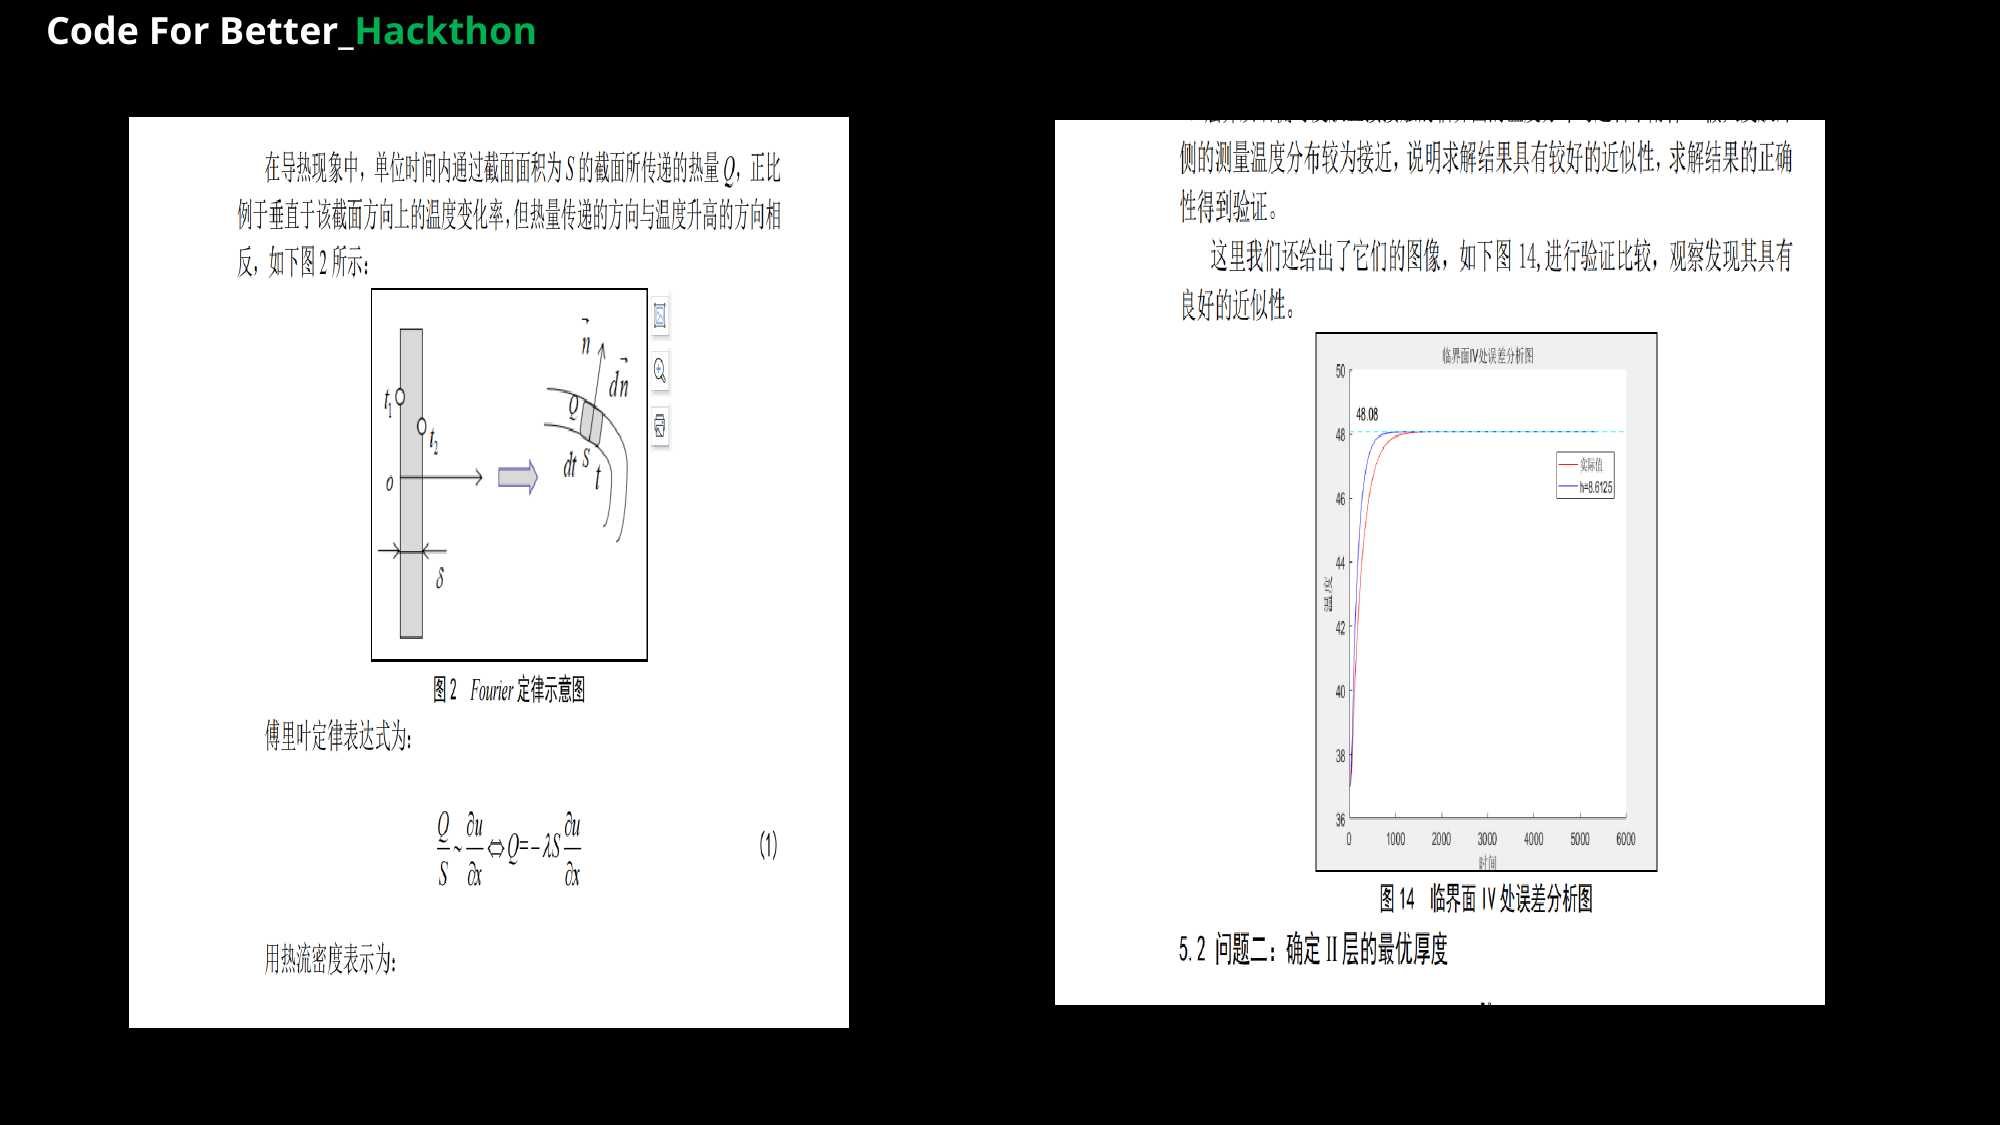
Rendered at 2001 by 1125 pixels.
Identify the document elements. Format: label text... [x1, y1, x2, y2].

picture [129, 117, 849, 1028]
picture [1054, 119, 1825, 1006]
text_box Code For Better_Hackthon [0, 0, 584, 60]
